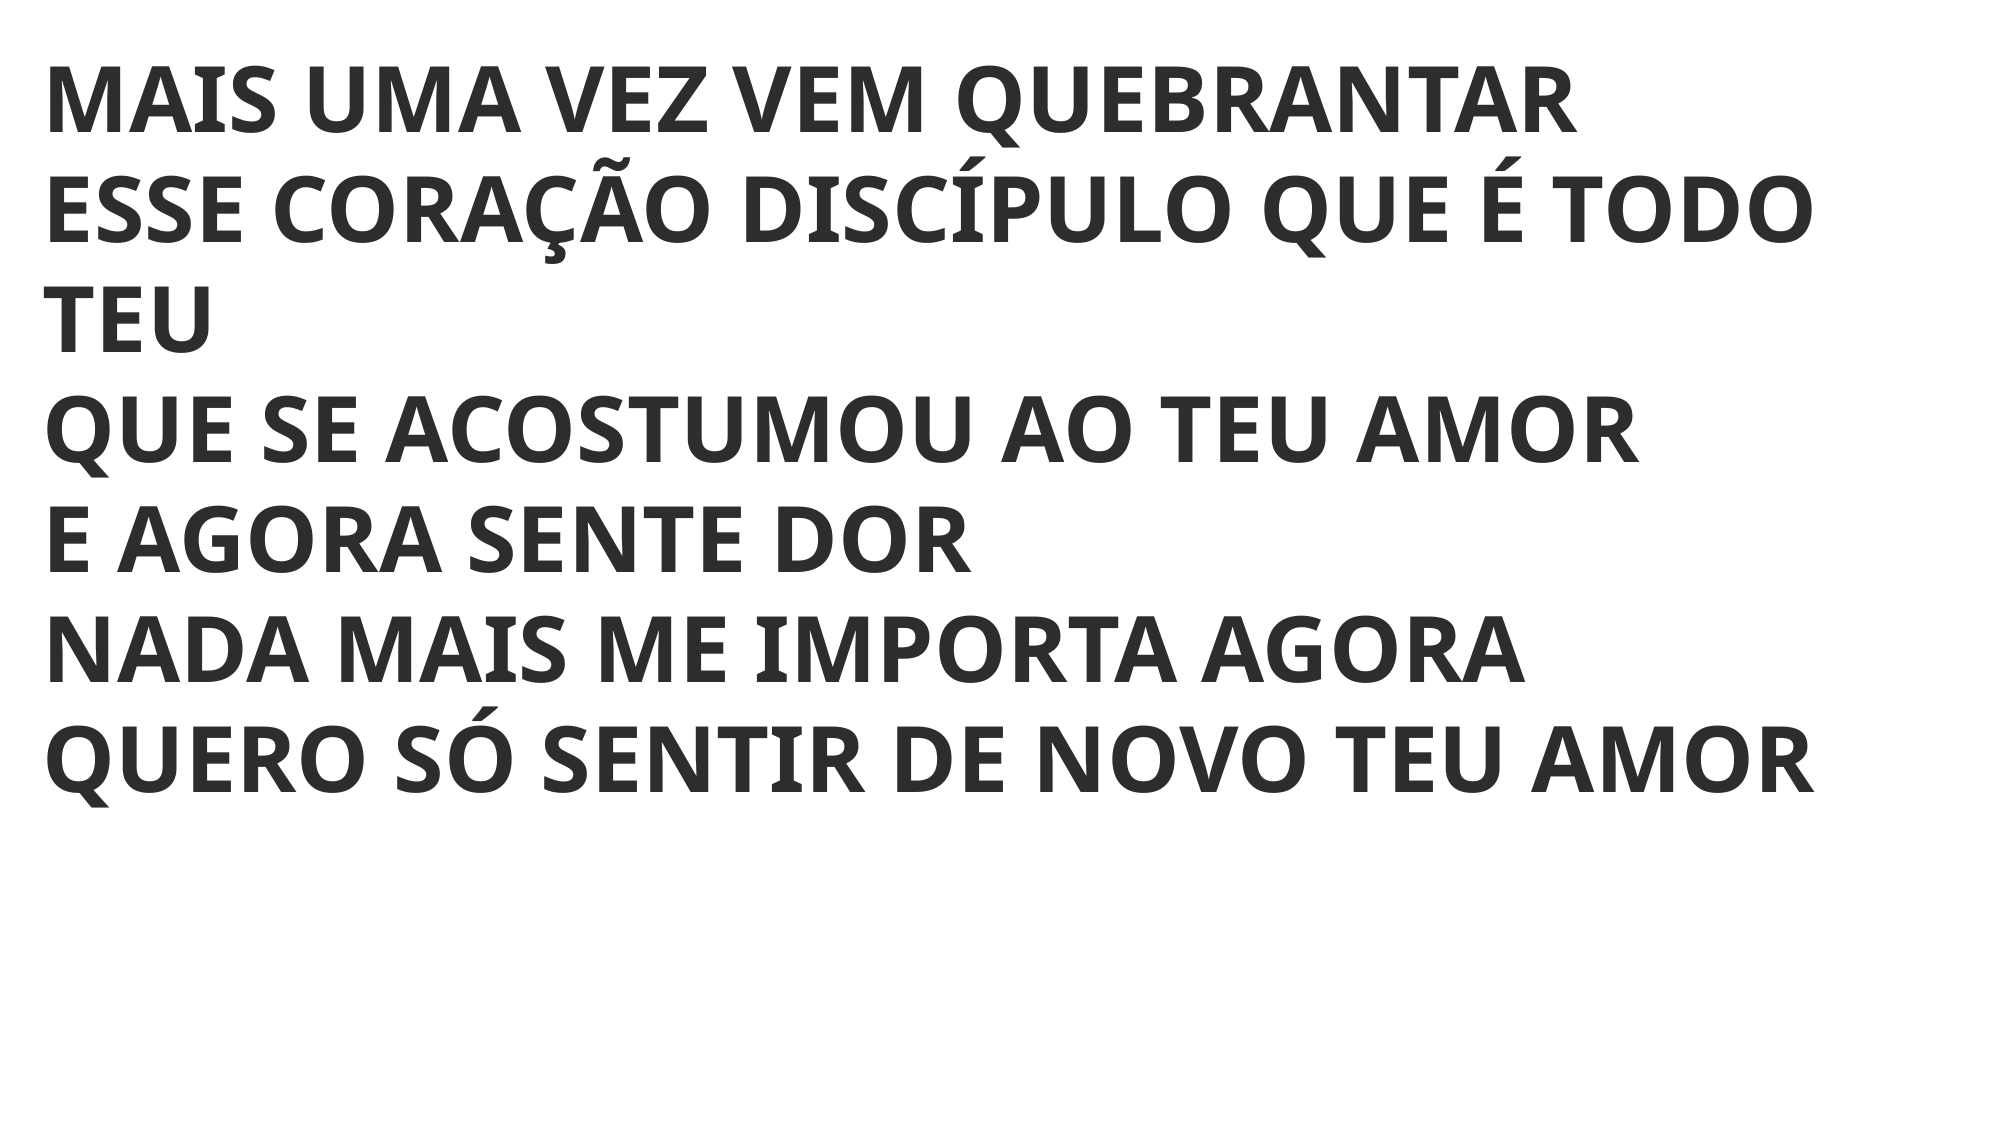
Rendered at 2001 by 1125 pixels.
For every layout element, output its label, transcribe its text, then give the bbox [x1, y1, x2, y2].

text_box MAIS UMA VEZ VEM QUEBRANTAR ESSE CORAÇÃO DISCÍPULO QUE É TODO TEU QUE SE ACOSTUMOU AO TEU AMOR E AGORA SENTE DOR NADA MAIS ME IMPORTA AGORA QUERO SÓ SENTIR DE NOVO TEU AMOR [28, 33, 1936, 819]
